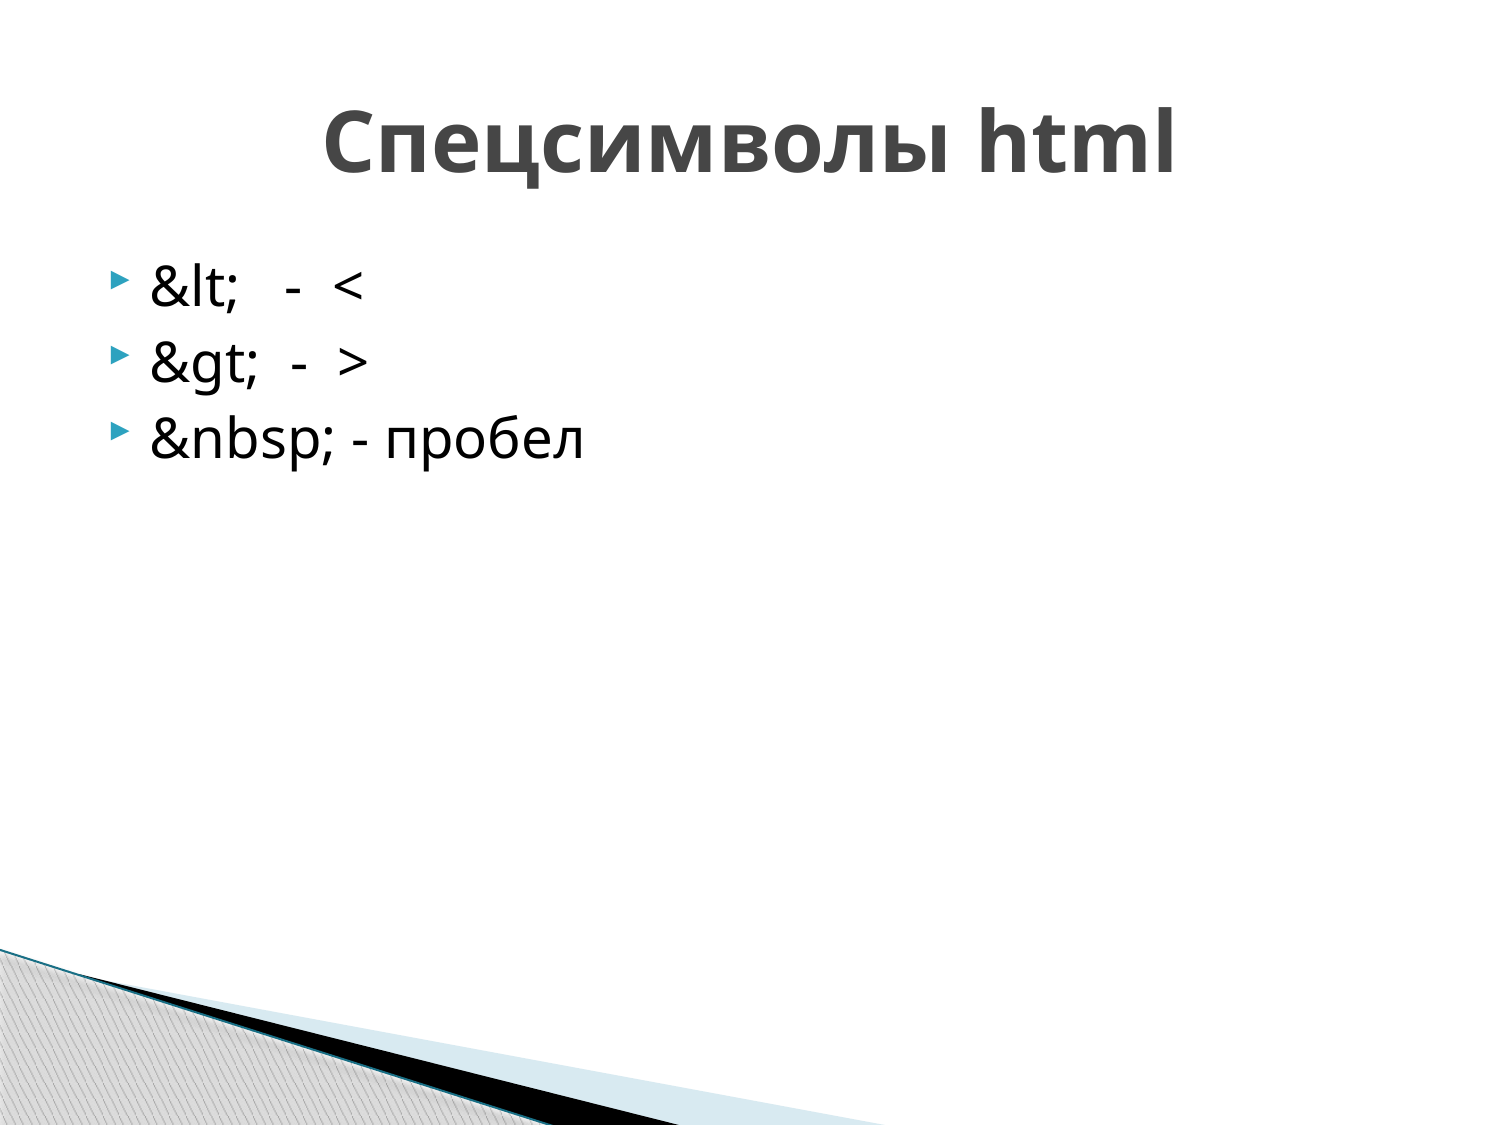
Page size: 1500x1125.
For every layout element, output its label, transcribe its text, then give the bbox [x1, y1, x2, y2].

title Спецсимволы html [75, 45, 1425, 233]
list &lt; - < &gt; - > &nbsp; - пробел [75, 243, 1425, 986]
